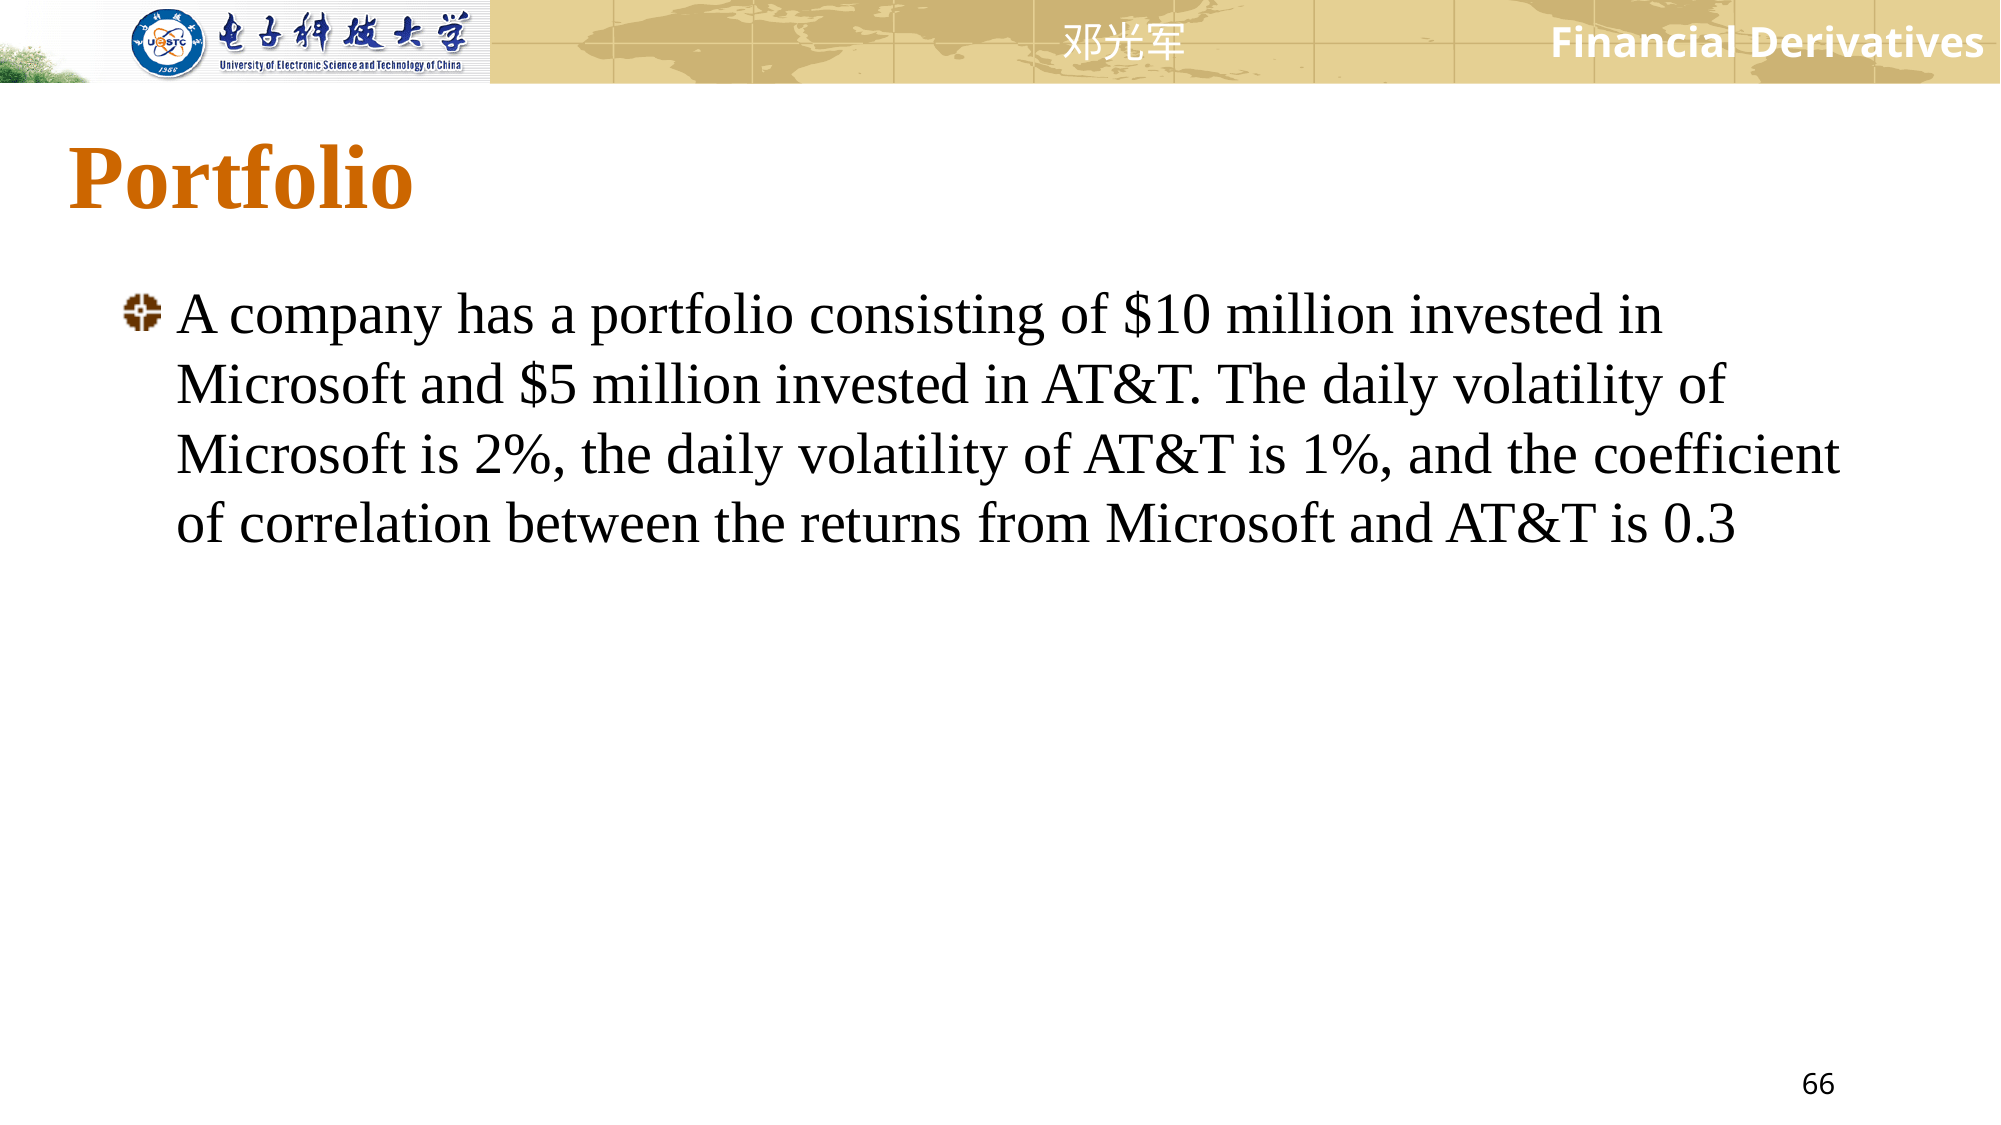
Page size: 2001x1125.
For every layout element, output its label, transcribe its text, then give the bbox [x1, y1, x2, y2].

picture [0, 0, 490, 83]
title Portfolio [53, 78, 1754, 266]
picture [119, 289, 161, 331]
list A company has a portfolio consisting of $10 million invested in Microsoft and $5 million invested in AT&T. The daily volatility of Microsoft is 2%, the daily volatility of AT&T is 1%, and the coefficient of correlation between the returns from Microsoft and AT&T is 0.3 [104, 267, 1917, 1028]
